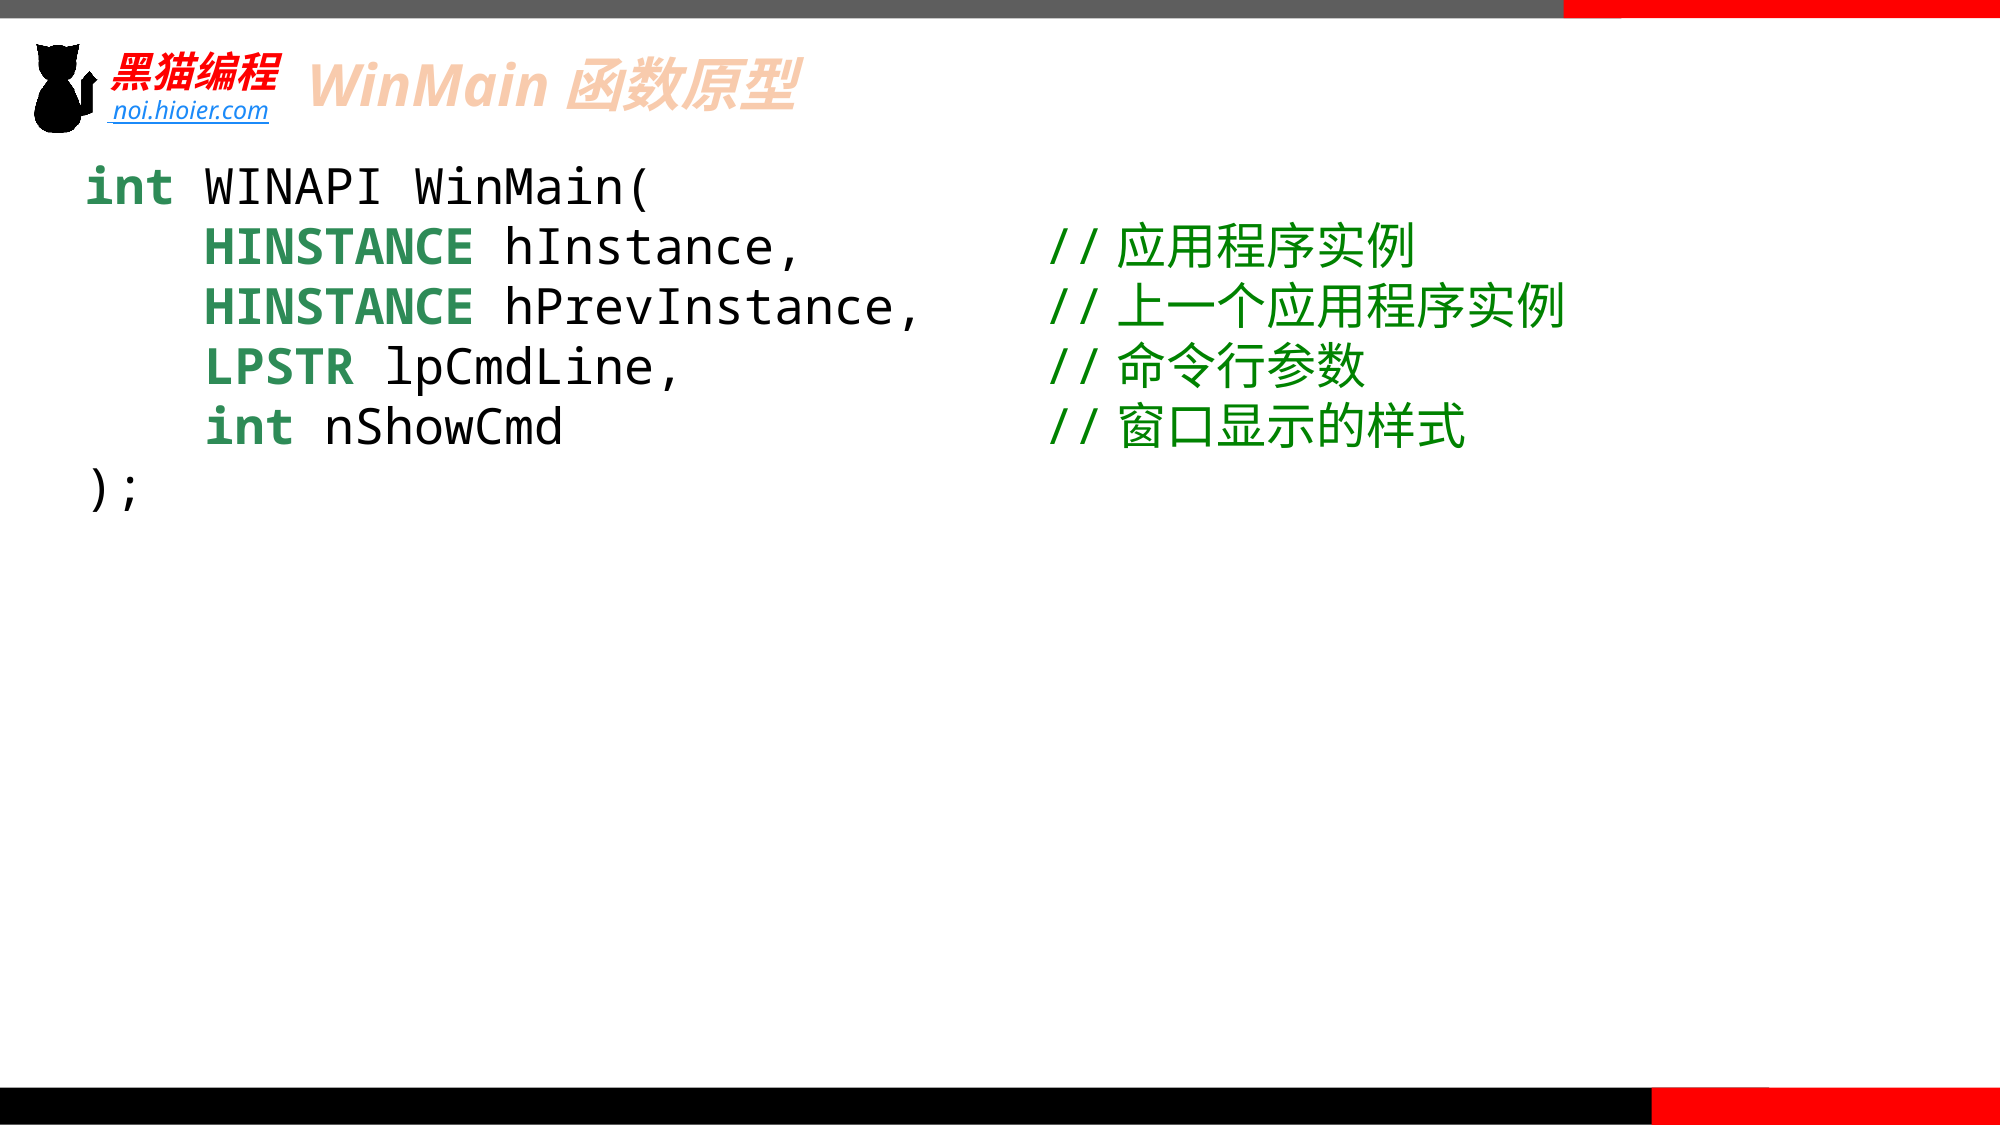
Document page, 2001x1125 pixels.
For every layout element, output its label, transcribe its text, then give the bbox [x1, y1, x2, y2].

picture [21, 44, 110, 133]
text_box WinMain函数原型 [292, 48, 989, 124]
text_box int WINAPI WinMain( HINSTANCE hInstance, //应用程序实例 HINSTANCE hPrevInstance, //上一个应用程序实例 LPSTR lpCmdLine, //命令行参数 int nShowCmd //窗口显示的样式 ); [69, 147, 1647, 522]
